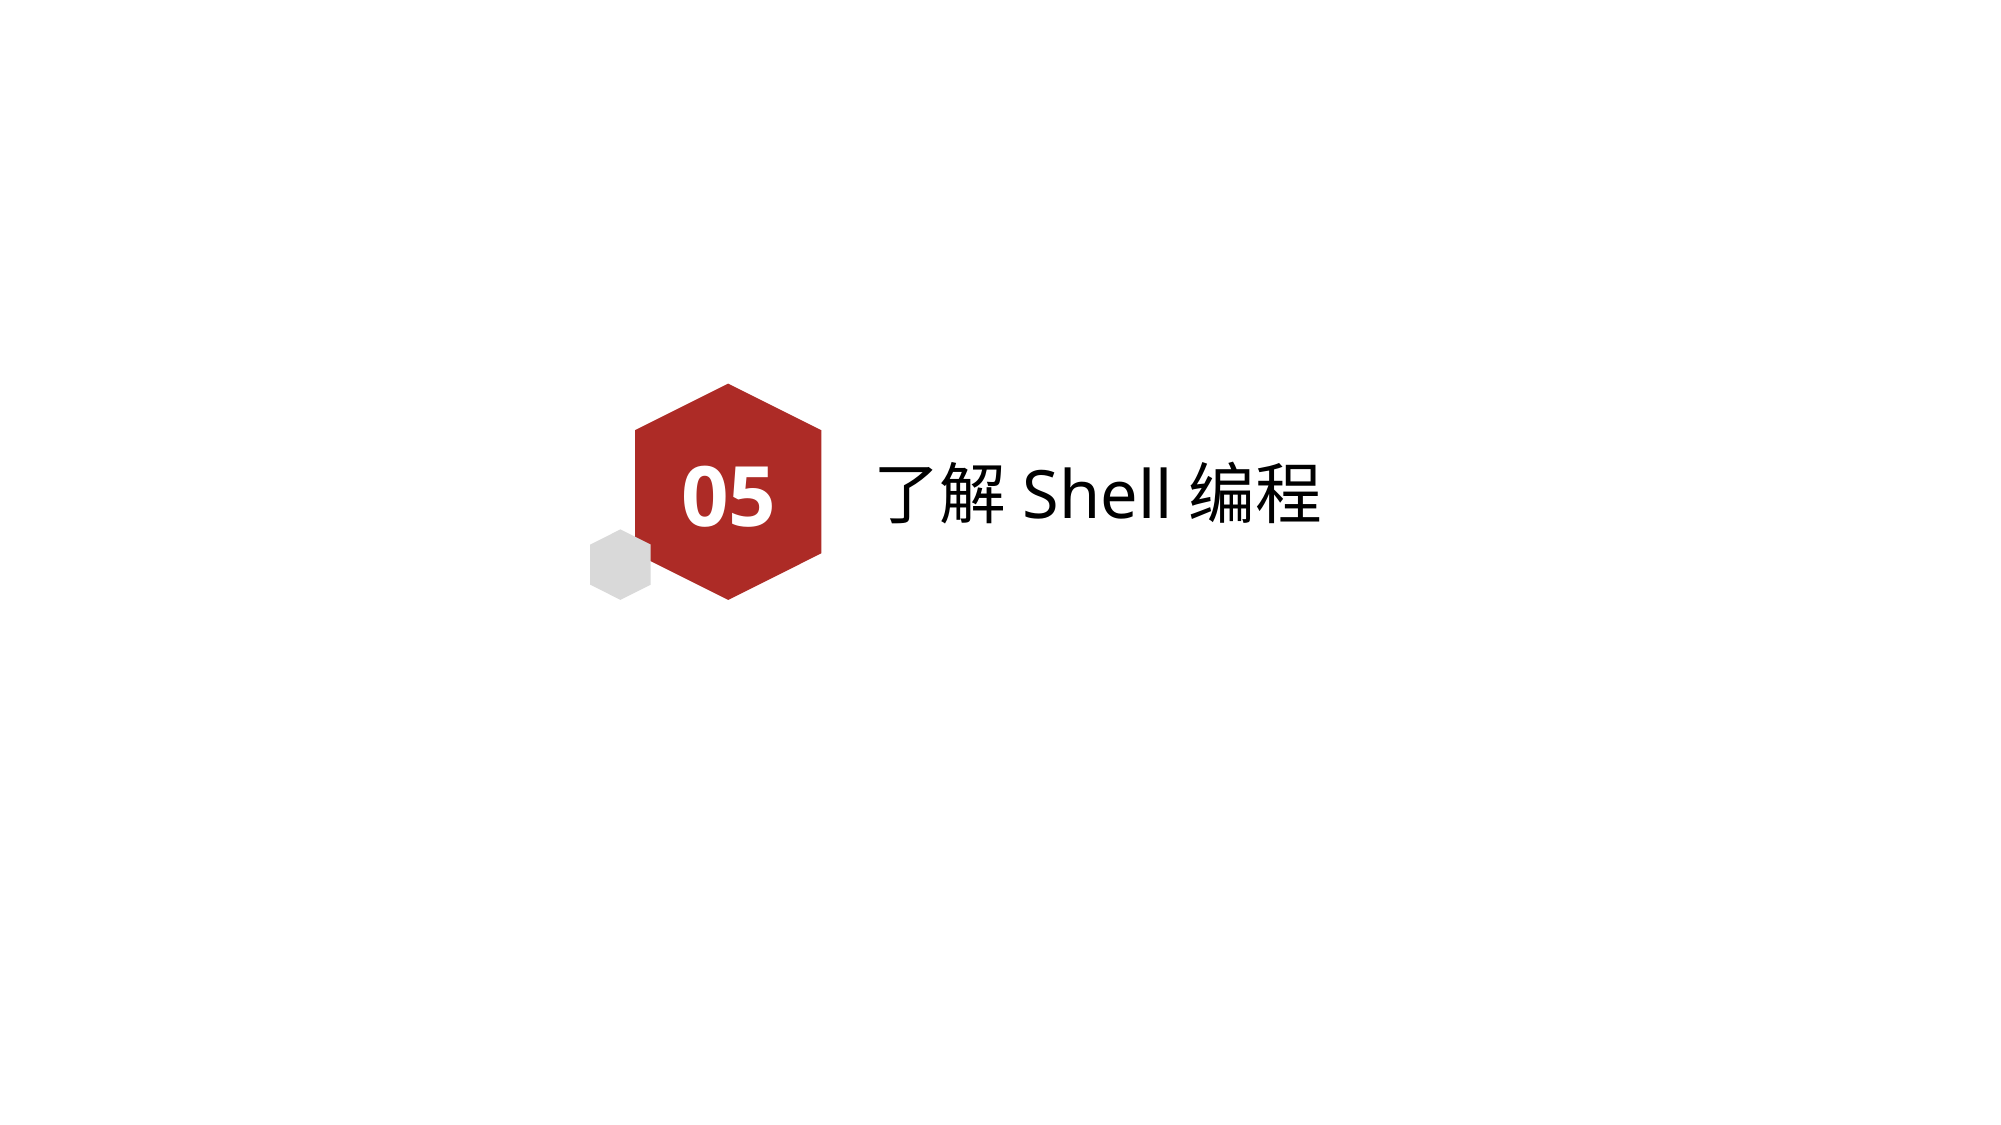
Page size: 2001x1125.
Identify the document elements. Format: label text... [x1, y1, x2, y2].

list 05 [636, 404, 822, 594]
title 了解Shell编程 [858, 453, 1950, 672]
